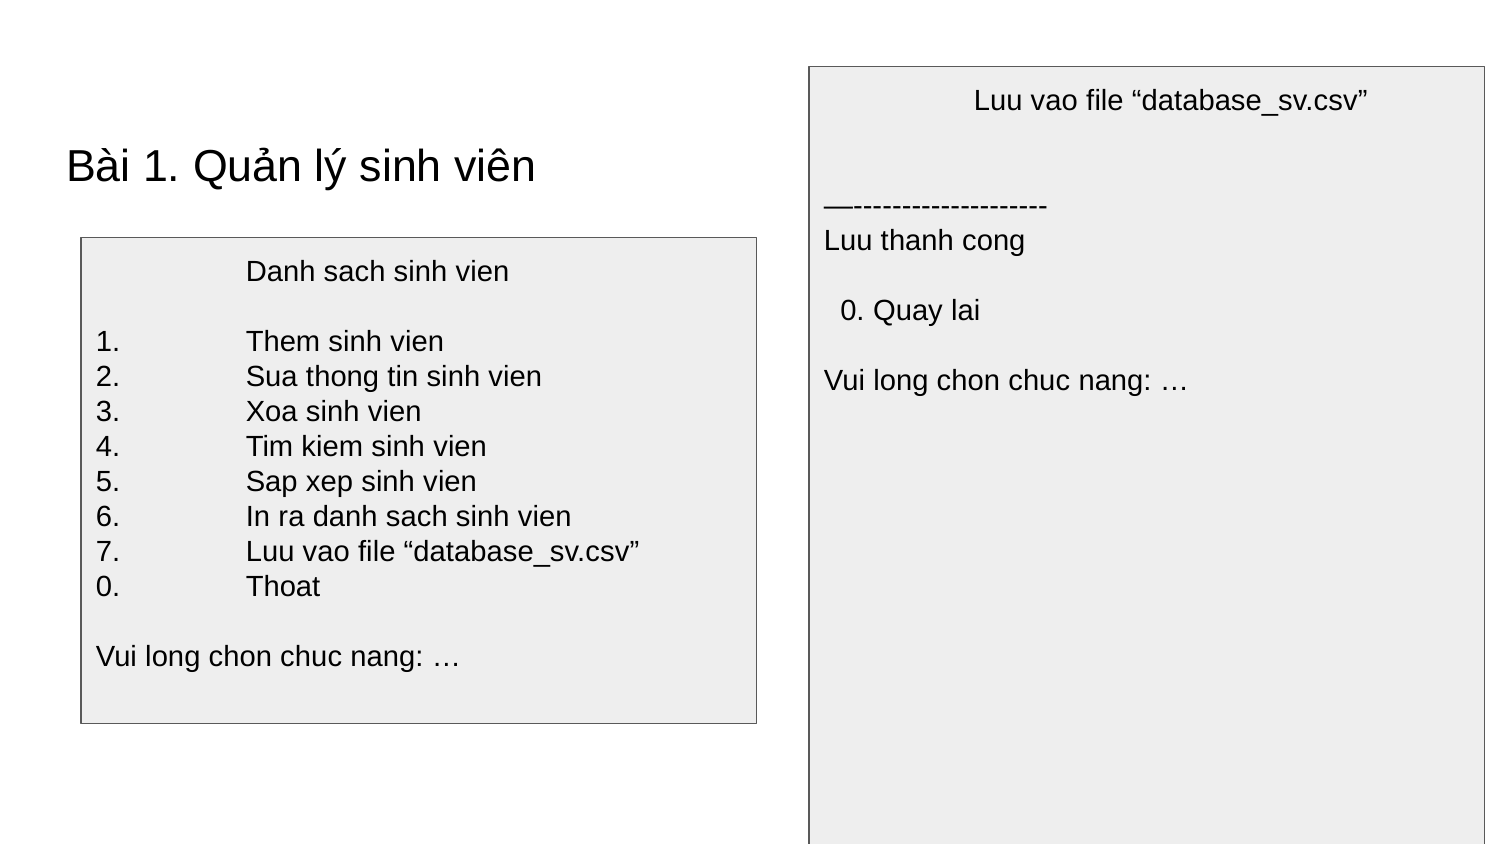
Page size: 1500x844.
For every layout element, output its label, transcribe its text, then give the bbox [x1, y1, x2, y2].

text_box Danh sach sinh vien 1. Them sinh vien 2. Sua thong tin sinh vien 3. Xoa sinh vien 4. Tim kiem sinh vien 5. Sap xep sinh vien 6. In ra danh sach sinh vien 7. Luu vao file “database_sv.csv” 0. Thoat Vui long chon chuc nang: … [80, 237, 757, 724]
title Bài 1. Quản lý sinh viên [51, 122, 808, 206]
text_box Luu vao file “database_sv.csv” —-------------------- Luu thanh cong 0. Quay lai Vui long chon chuc nang: … [808, 66, 1485, 844]
